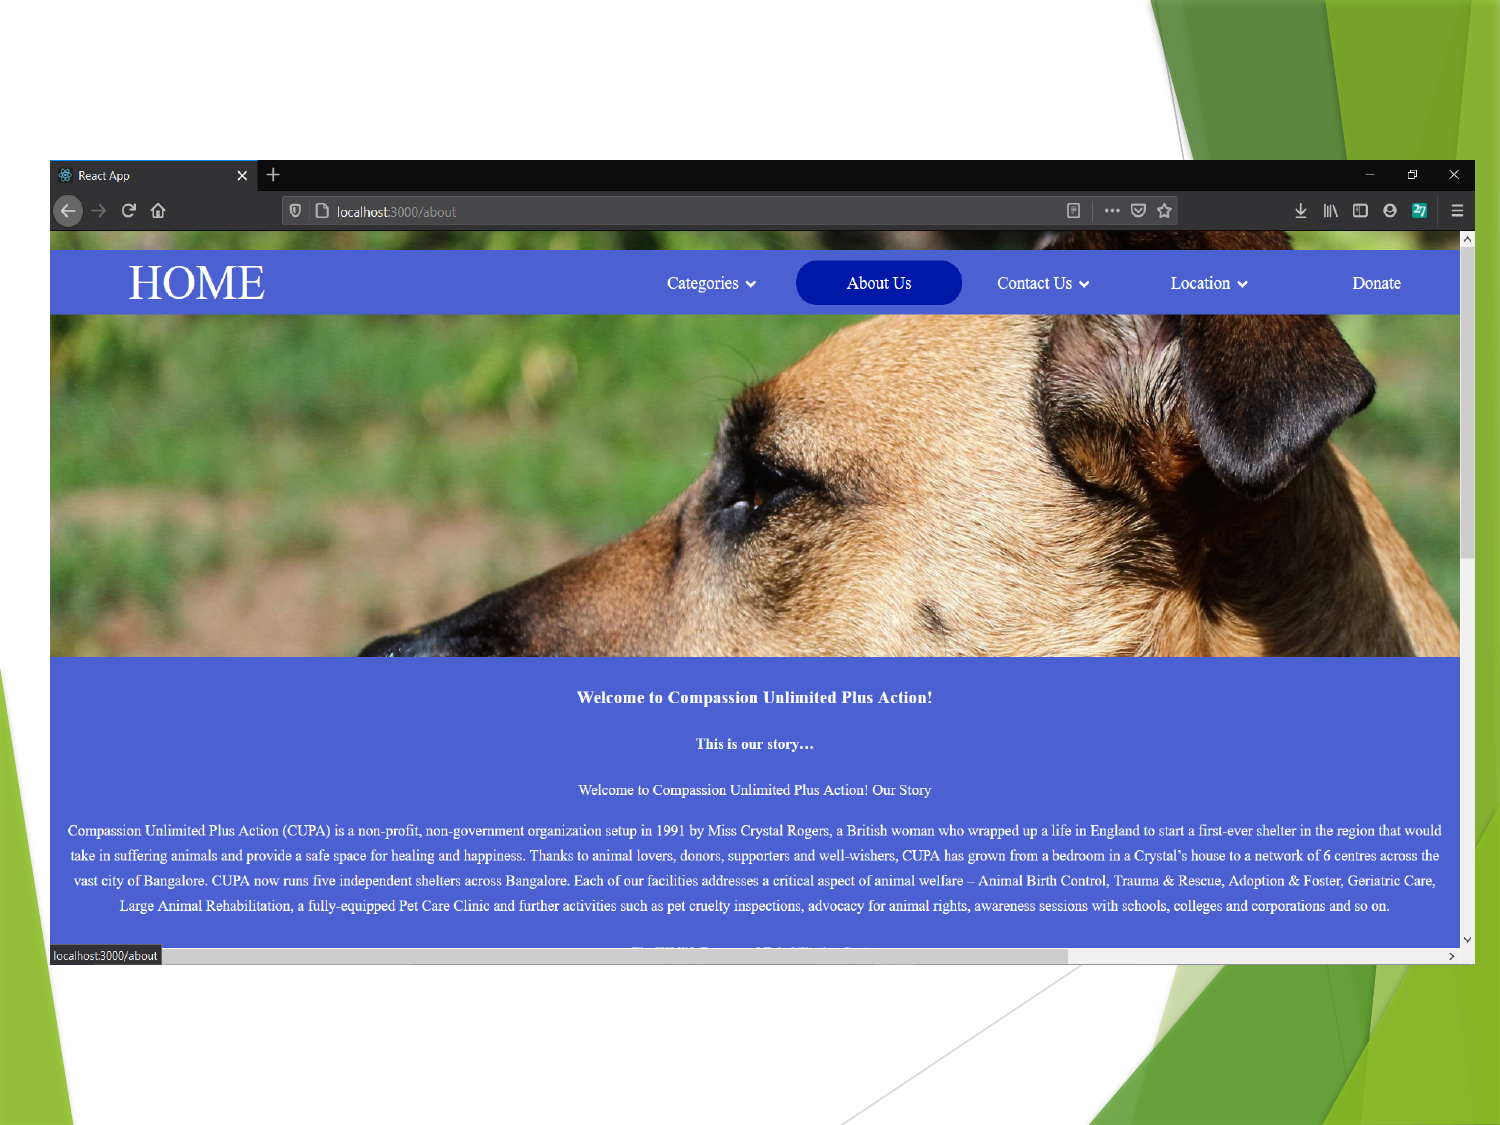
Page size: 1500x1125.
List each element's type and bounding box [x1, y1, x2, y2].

picture [49, 159, 1476, 966]
